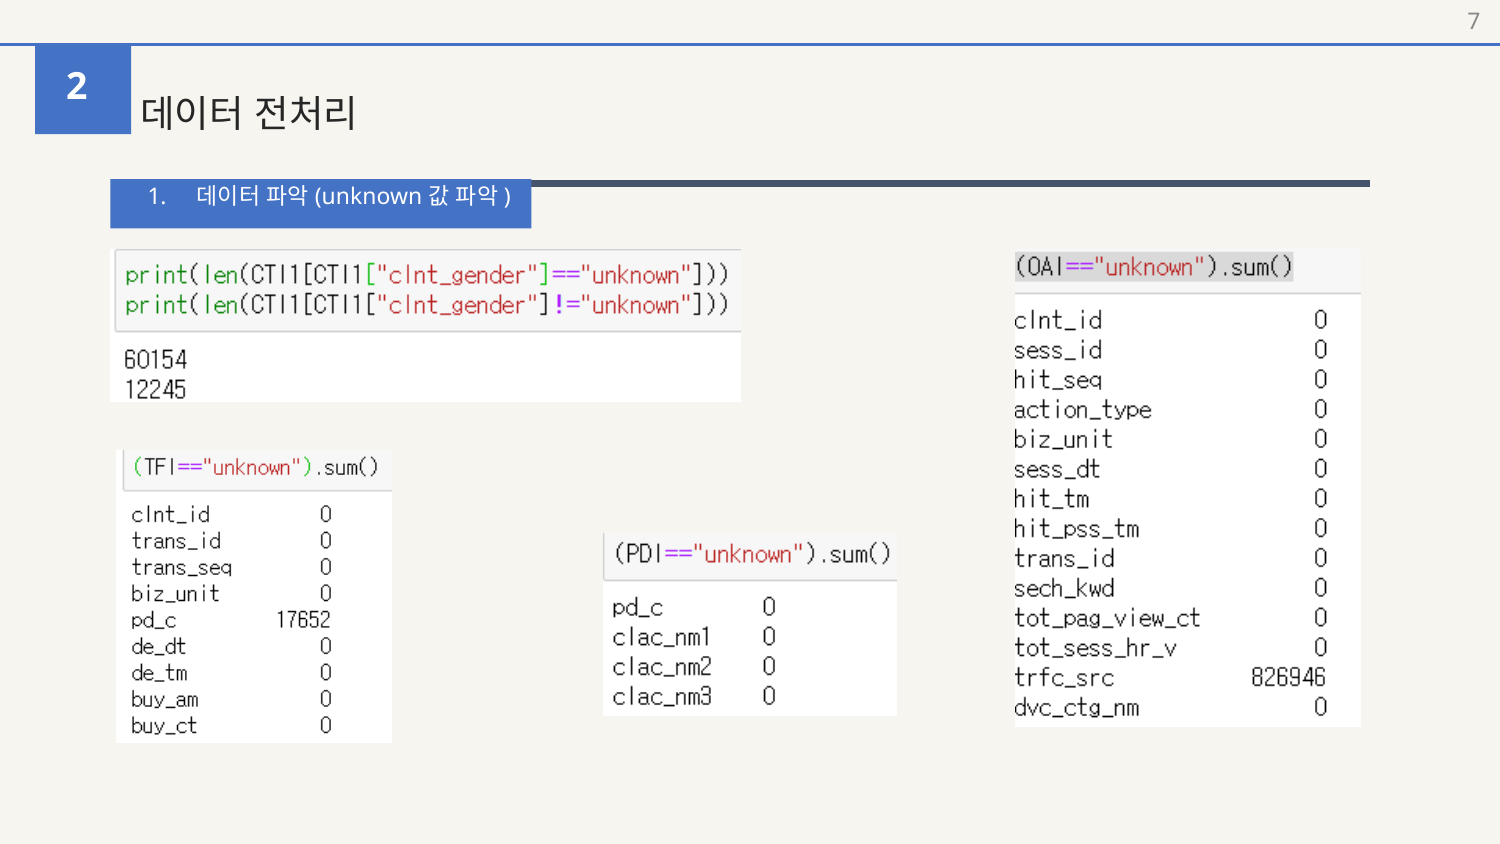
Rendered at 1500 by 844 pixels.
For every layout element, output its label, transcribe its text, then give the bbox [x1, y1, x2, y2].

title 데이터 전처리 [129, 44, 1371, 180]
picture [110, 249, 741, 402]
picture [1015, 249, 1361, 727]
text_box 2 [37, 47, 117, 137]
picture [116, 450, 392, 743]
picture [602, 532, 898, 717]
slide_number ‹#› [1154, 0, 1492, 45]
list 데이터 파악(unknown값 파악) [110, 178, 532, 229]
